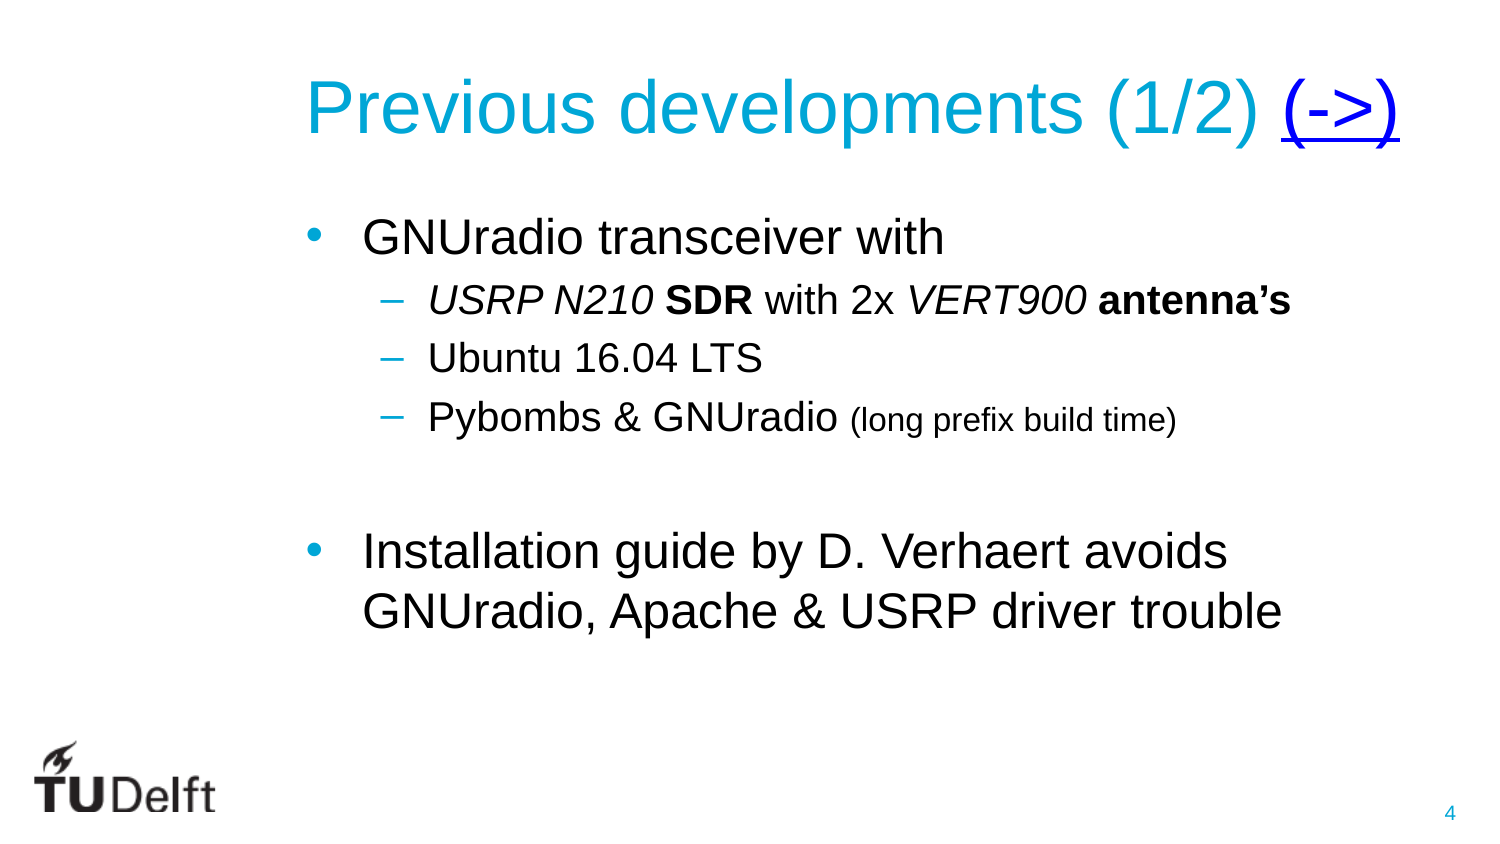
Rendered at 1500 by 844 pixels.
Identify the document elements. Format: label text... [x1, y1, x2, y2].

list GNUradio transceiver with USRP N210 SDR with 2x VERT900 antenna’s Ubuntu 16.04 LTS Pybombs & GNUradio (long prefix build time) Installation guide by D. Verhaert avoids GNUradio, Apache & USRP driver trouble [290, 196, 1454, 790]
title Previous developments (1/2) (->) [290, 33, 1454, 175]
